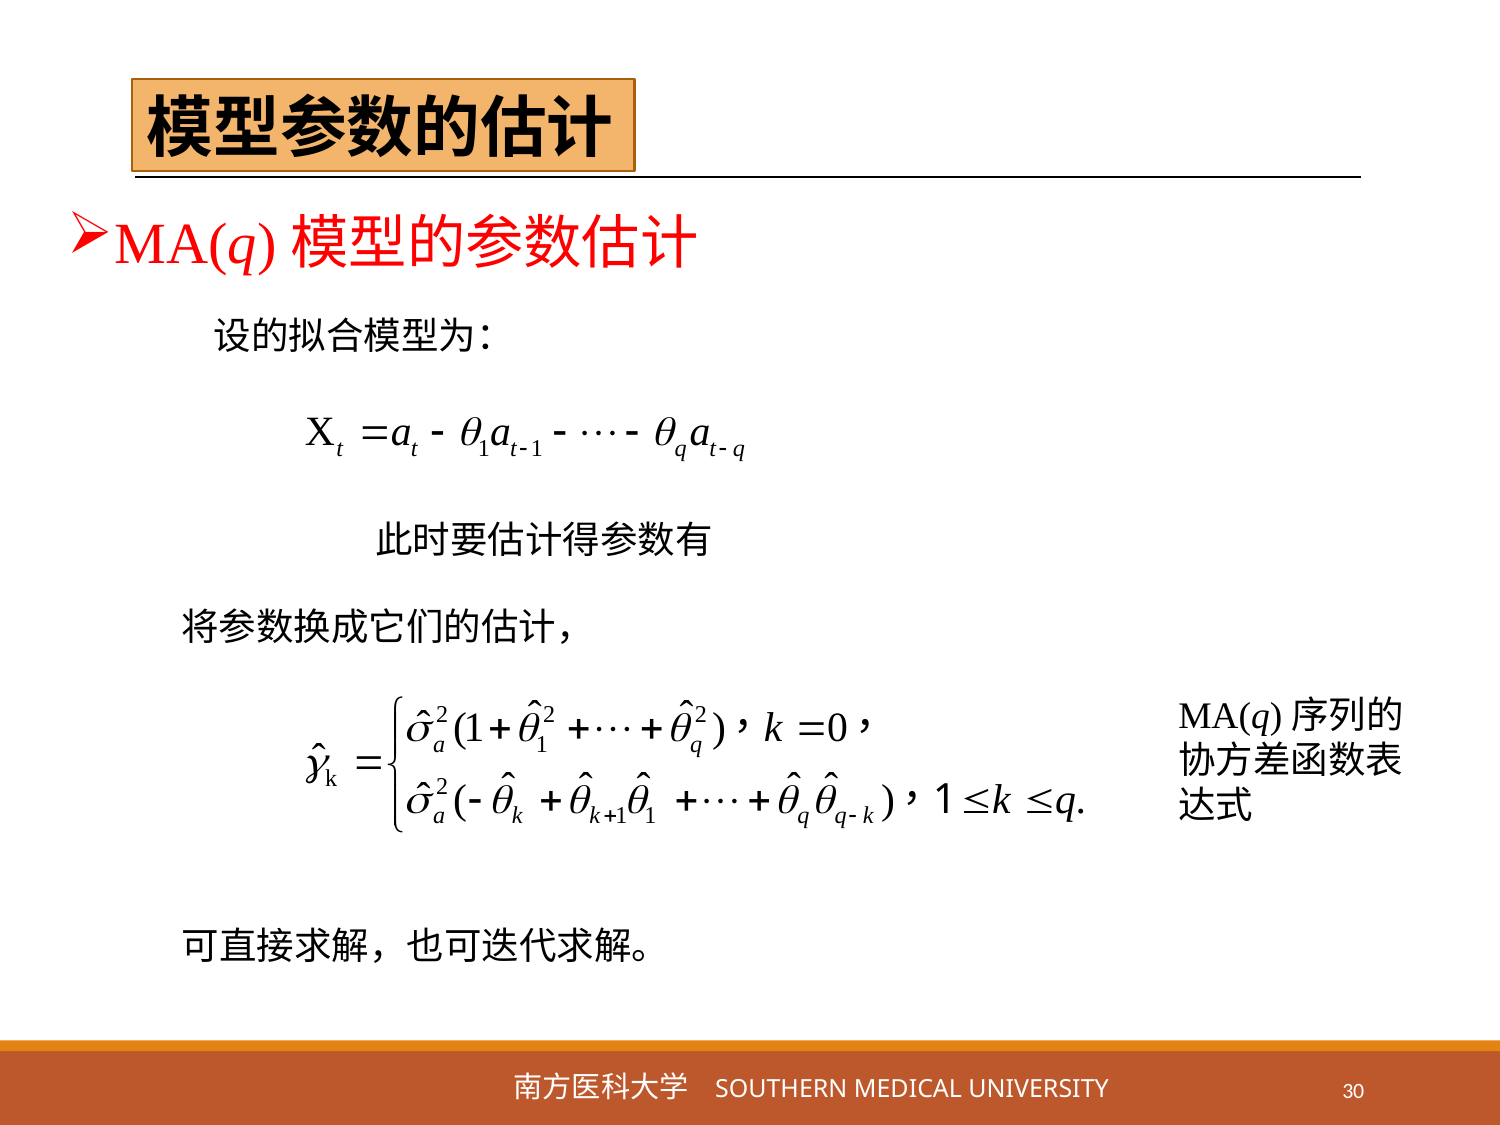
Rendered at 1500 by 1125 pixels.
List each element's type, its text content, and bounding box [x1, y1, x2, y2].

text_box 将参数换成它们的估计， [166, 595, 609, 656]
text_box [300, 691, 1088, 839]
text_box MA(q)序列的协方差函数表达式 [1163, 684, 1434, 834]
text_box 可直接求解，也可迭代求解。 [166, 914, 685, 975]
slide_number 30 [1217, 1059, 1380, 1120]
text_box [300, 407, 752, 468]
text_box 模型参数的估计 [131, 78, 636, 172]
text_box MA(q)模型的参数估计 [53, 197, 714, 283]
